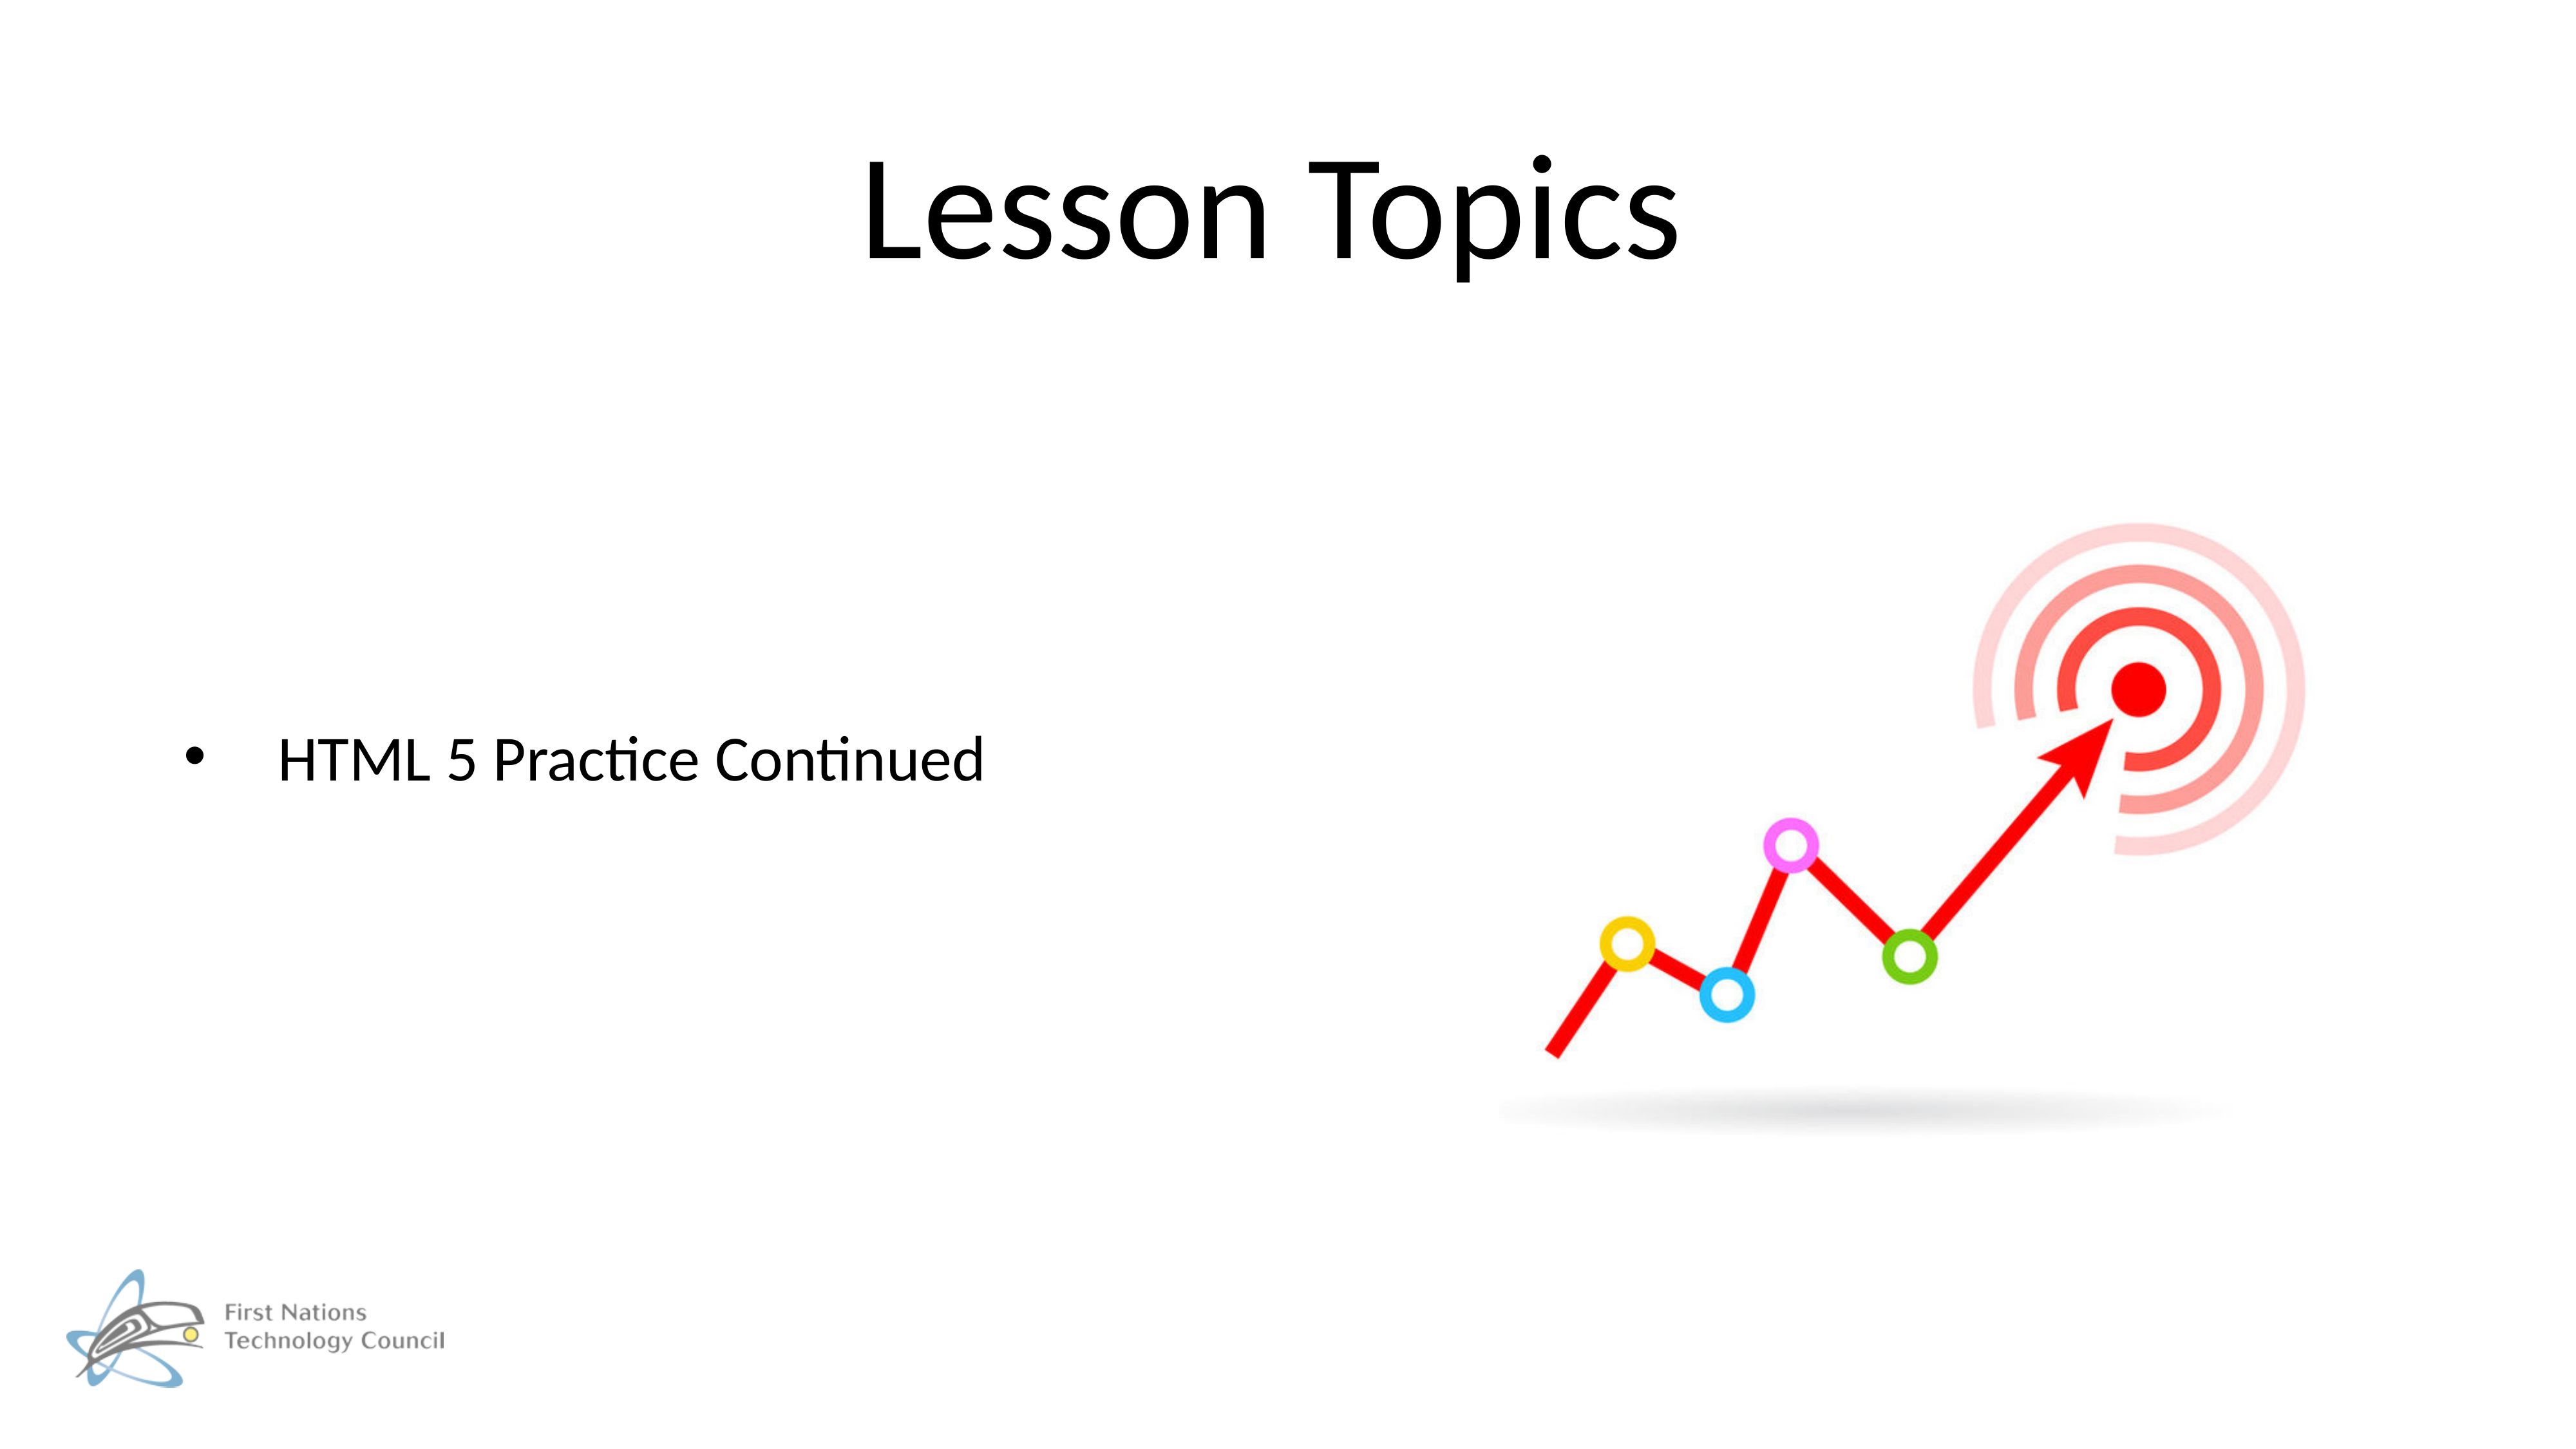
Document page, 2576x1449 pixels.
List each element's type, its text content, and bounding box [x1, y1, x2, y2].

title Lesson Topics [178, 77, 2398, 320]
list HTML 5 Practice Continued [178, 332, 1333, 1316]
picture [1499, 459, 2334, 1188]
